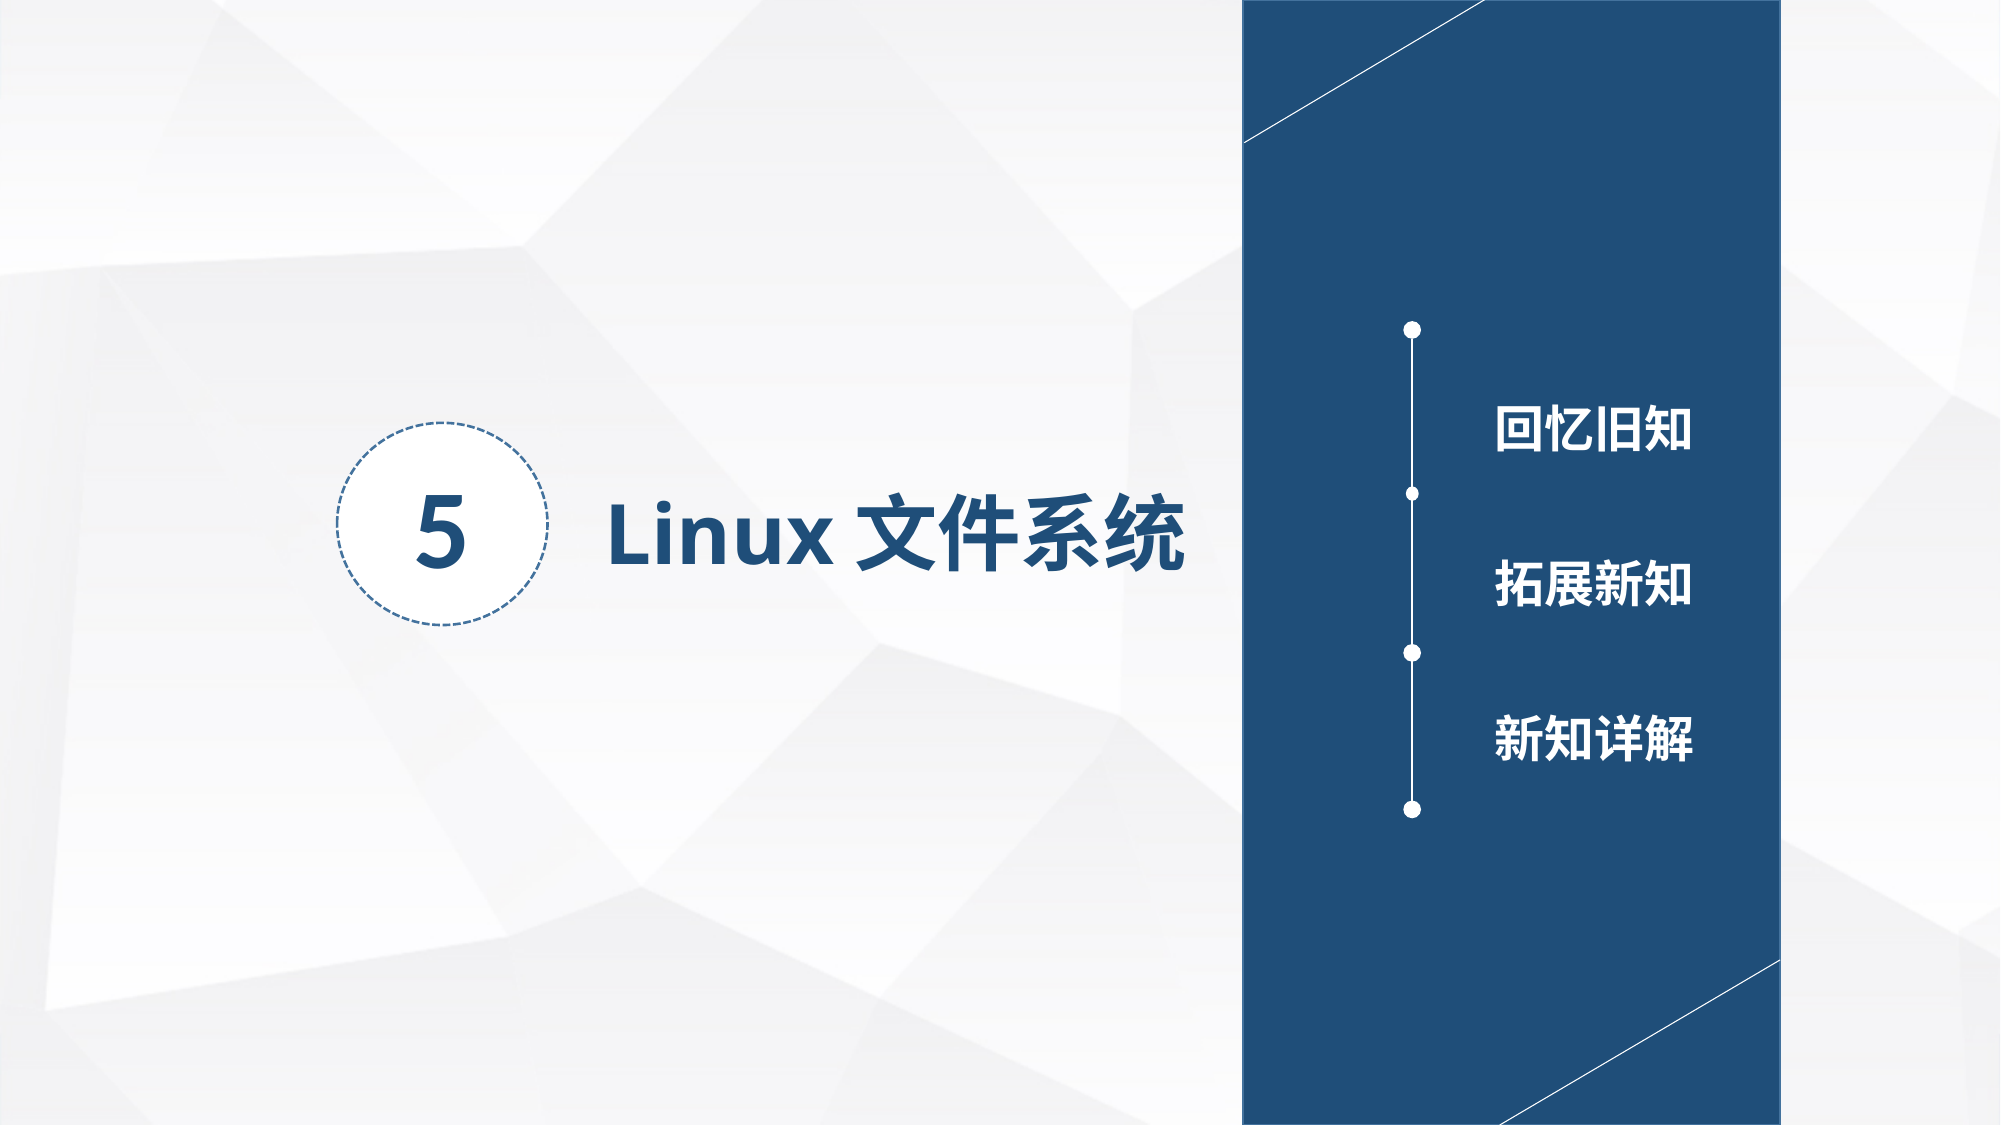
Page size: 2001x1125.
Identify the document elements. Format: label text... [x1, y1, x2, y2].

text_box [1404, 485, 1420, 502]
text_box [1402, 320, 1423, 340]
text_box 回忆旧知 [1480, 389, 1774, 465]
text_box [1499, 959, 1781, 1125]
text_box [1402, 642, 1423, 663]
text_box [1242, 0, 1781, 1125]
text_box [1402, 799, 1423, 820]
picture [1781, 0, 2001, 1125]
text_box Linux文件系统 [575, 474, 1216, 589]
text_box 5 [336, 421, 549, 627]
text_box 拓展新知 [1480, 544, 1774, 620]
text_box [1244, 0, 1486, 143]
text_box 新知详解 [1480, 699, 1774, 775]
picture [0, 0, 1242, 1125]
